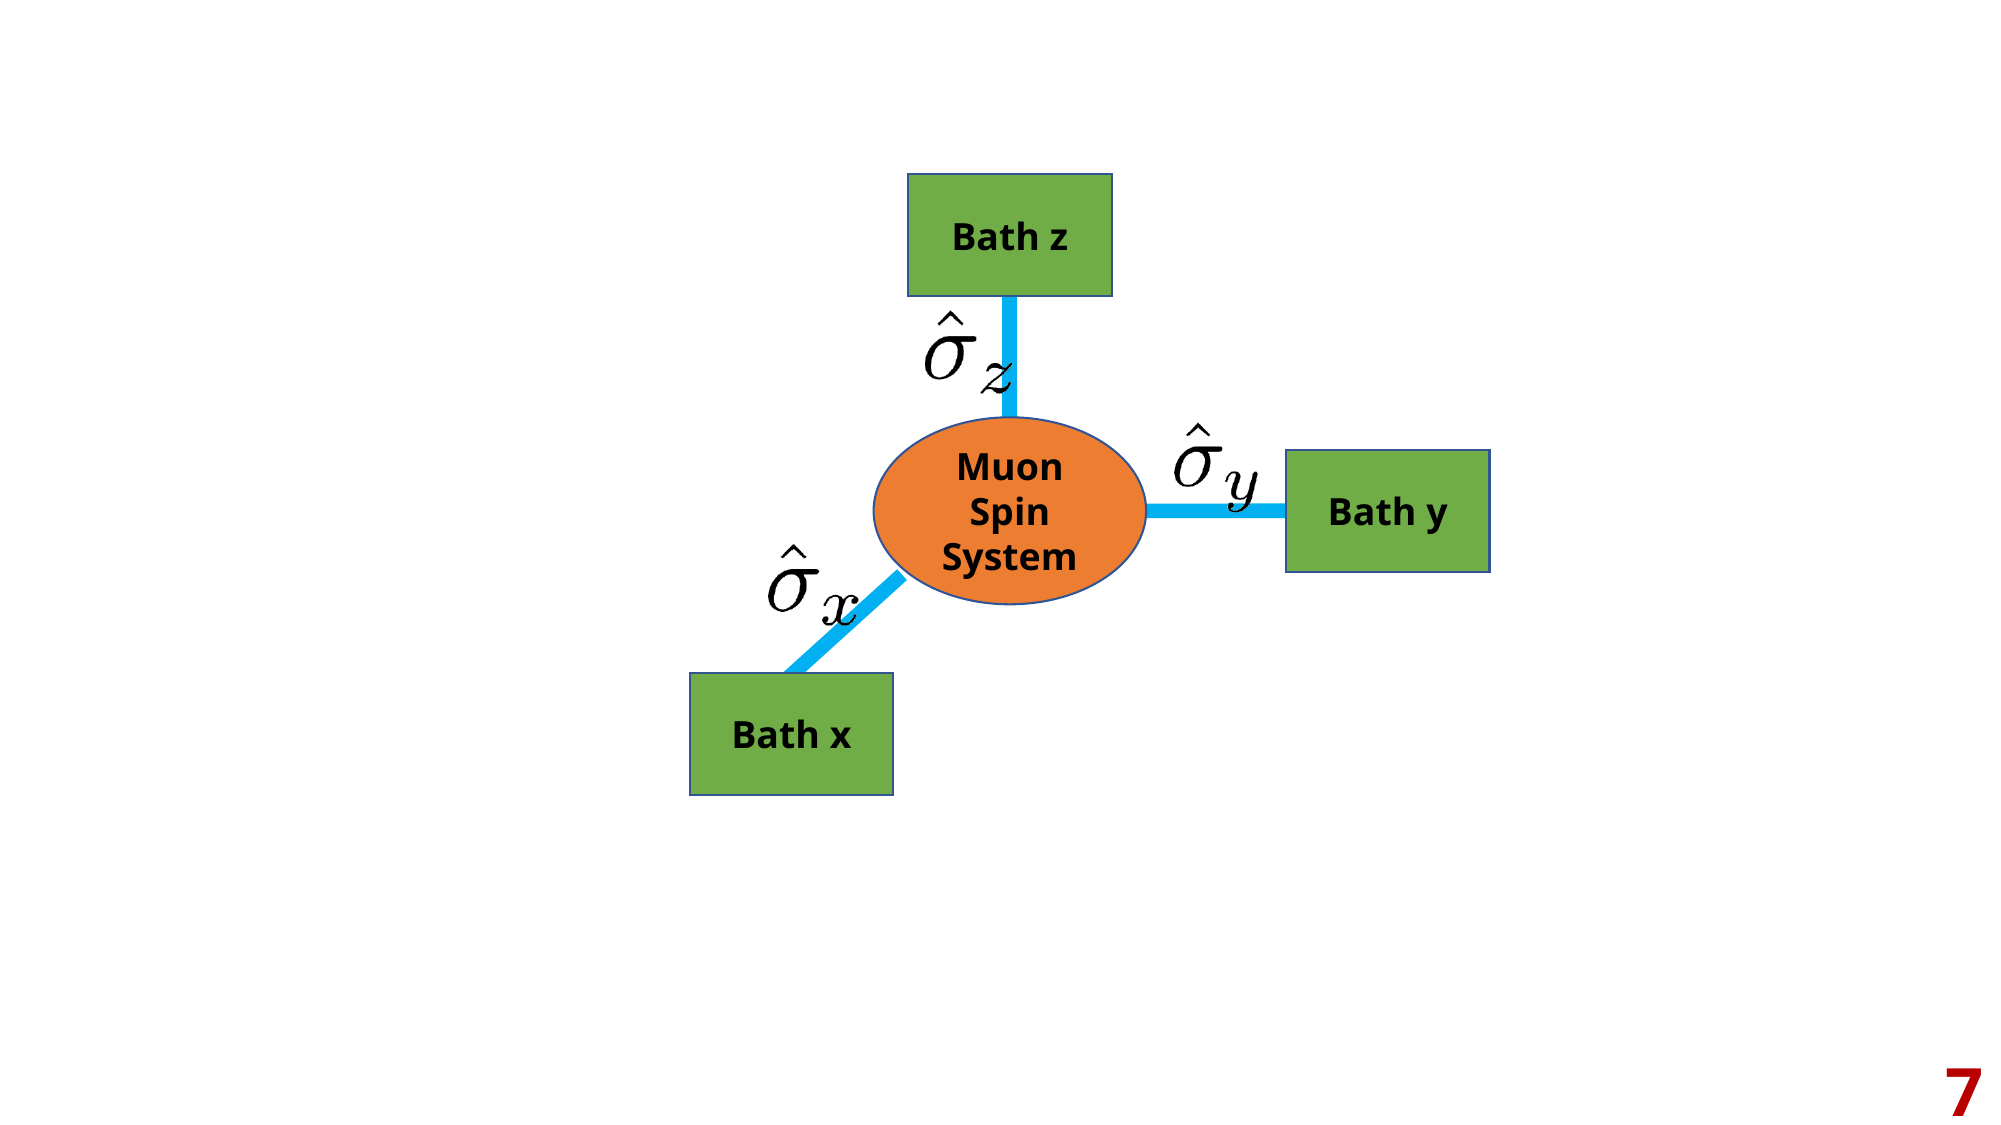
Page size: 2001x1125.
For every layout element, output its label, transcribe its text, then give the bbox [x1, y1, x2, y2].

slide_number 7 [1876, 1065, 1999, 1125]
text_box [689, 174, 1490, 795]
